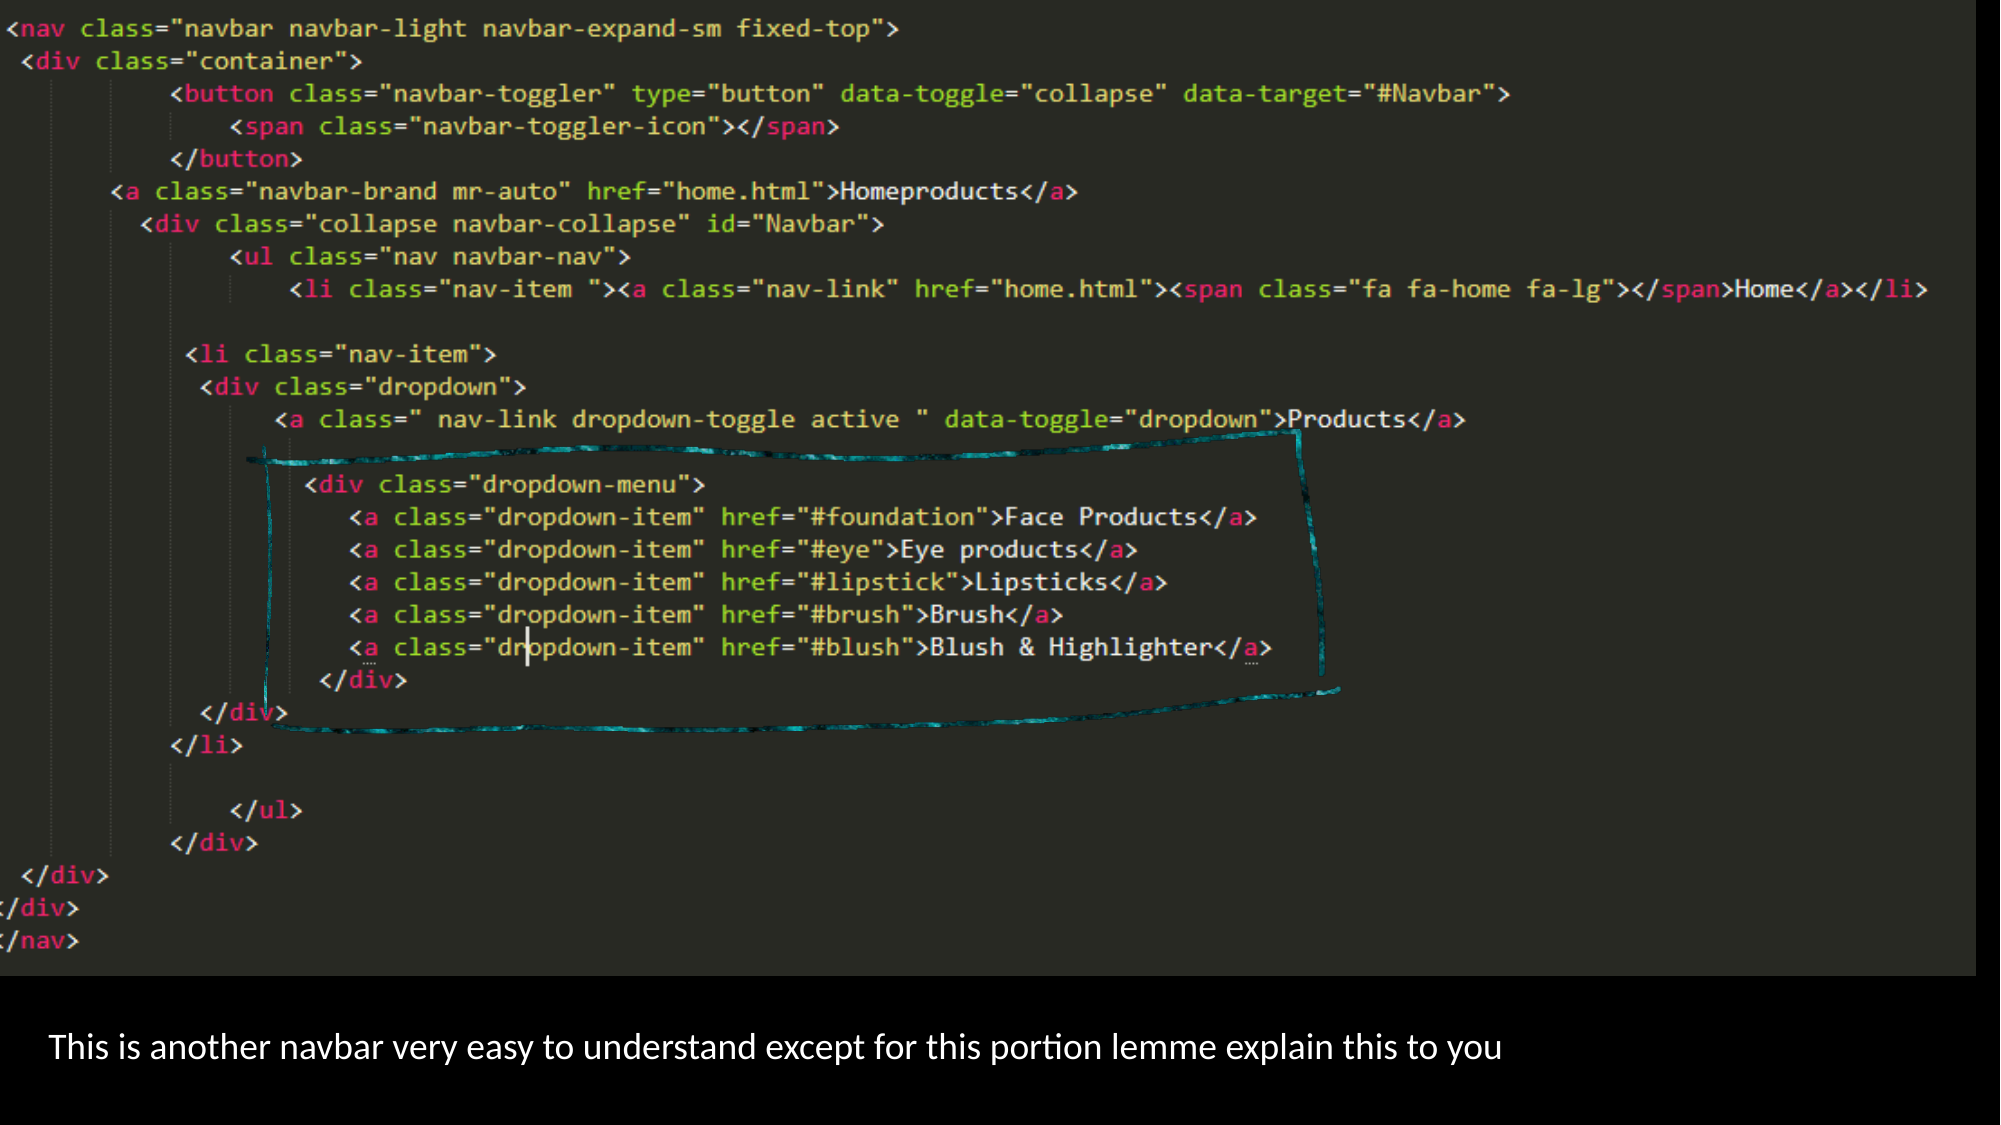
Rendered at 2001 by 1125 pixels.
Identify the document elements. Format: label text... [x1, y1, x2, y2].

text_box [242, 426, 1347, 736]
picture [0, 0, 1976, 976]
text_box This is another navbar very easy to understand except for this portion lemme explain this to you [33, 1015, 1570, 1075]
